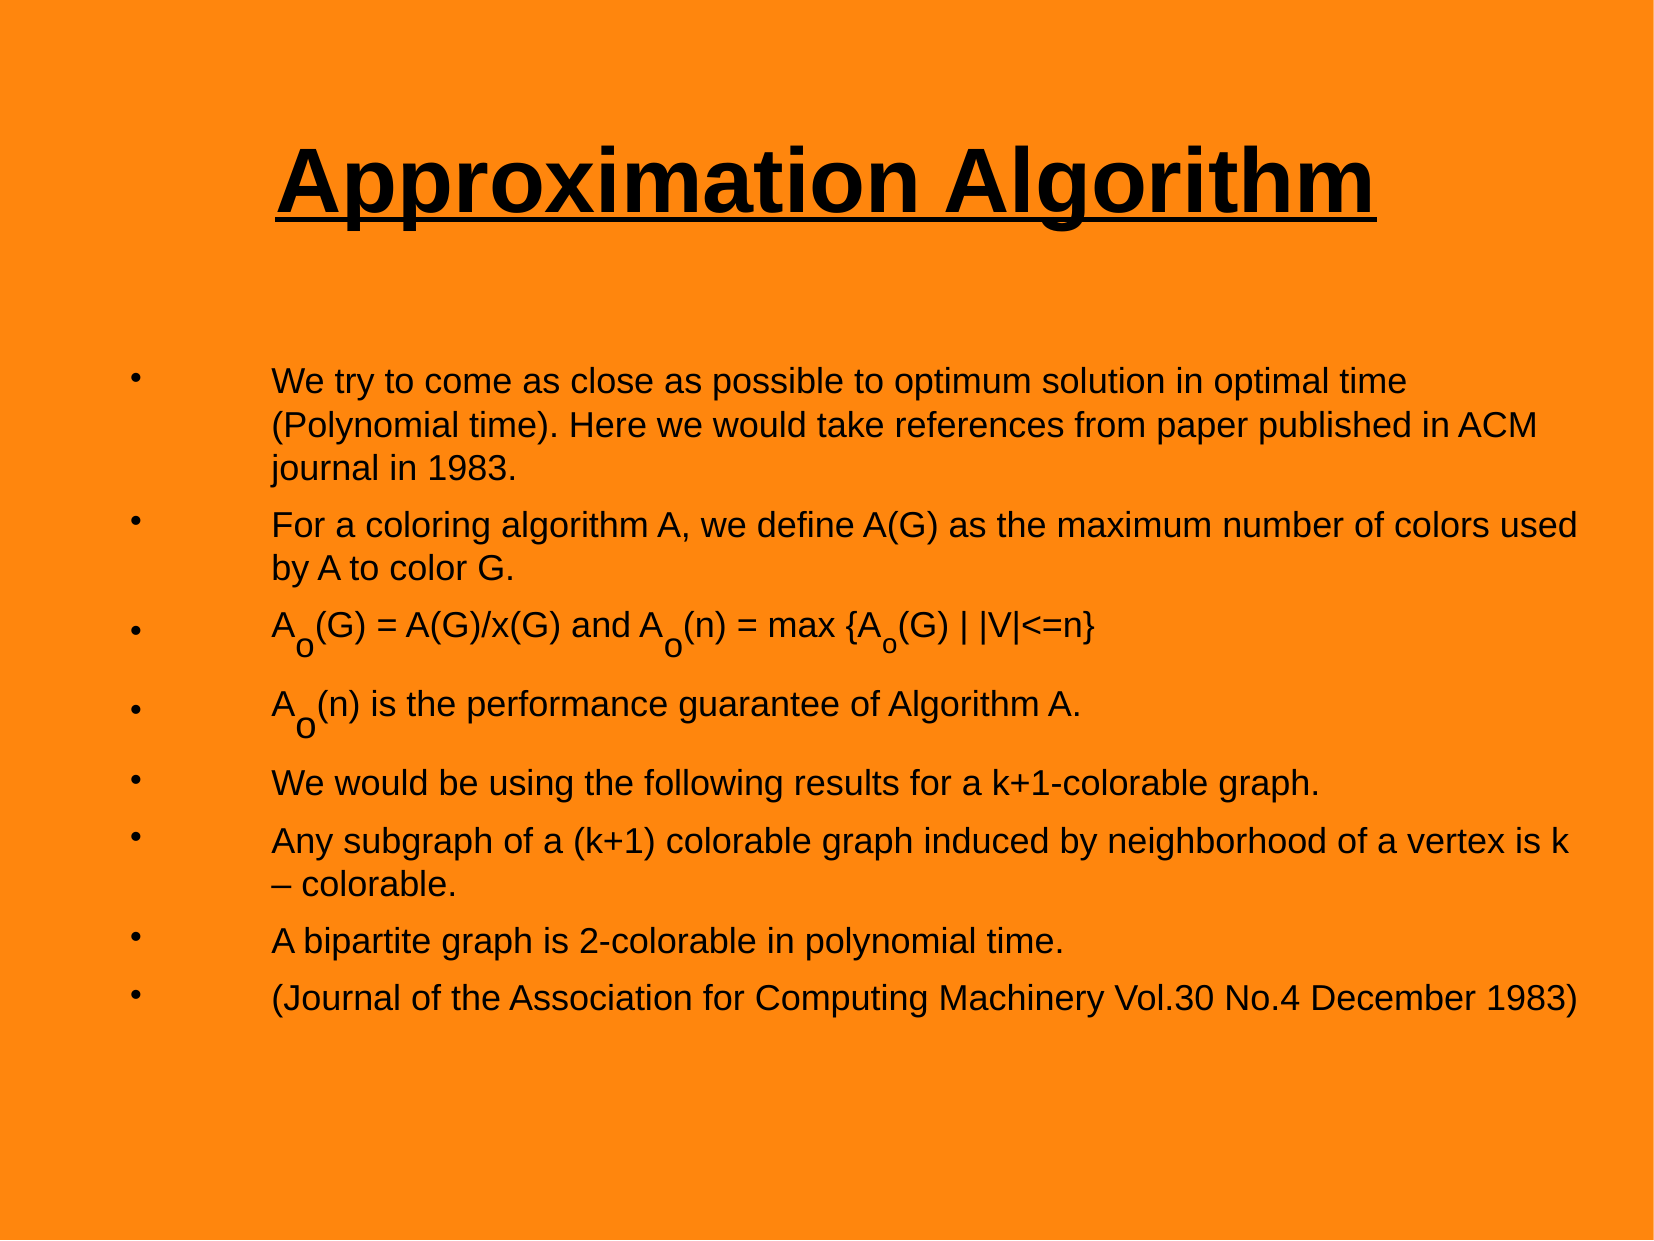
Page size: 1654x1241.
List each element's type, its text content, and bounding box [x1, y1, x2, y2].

text_box We try to come as close as possible to optimum solution in optimal time (Polynomial time). Here we would take references from paper published in ACM journal in 1983. For a coloring algorithm A, we define A(G) as the maximum number of colors used by A to color G. Ao(G) = A(G)/x(G) and Ao(n) = max {Ao(G) | |V|<=n} Ao(n) is the performance guarantee of Algorithm A. We would be using the following results for a k+1-colorable graph. Any subgraph of a (k+1) colorable graph induced by neighborhood of a vertex is k – colorable. A bipartite graph is 2-colorable in polynomial time. (Journal of the Association for Computing Machinery Vol.30 No.4 December 1983) [82, 357, 1583, 1075]
text_box Approximation Algorithm [82, 0, 1571, 357]
